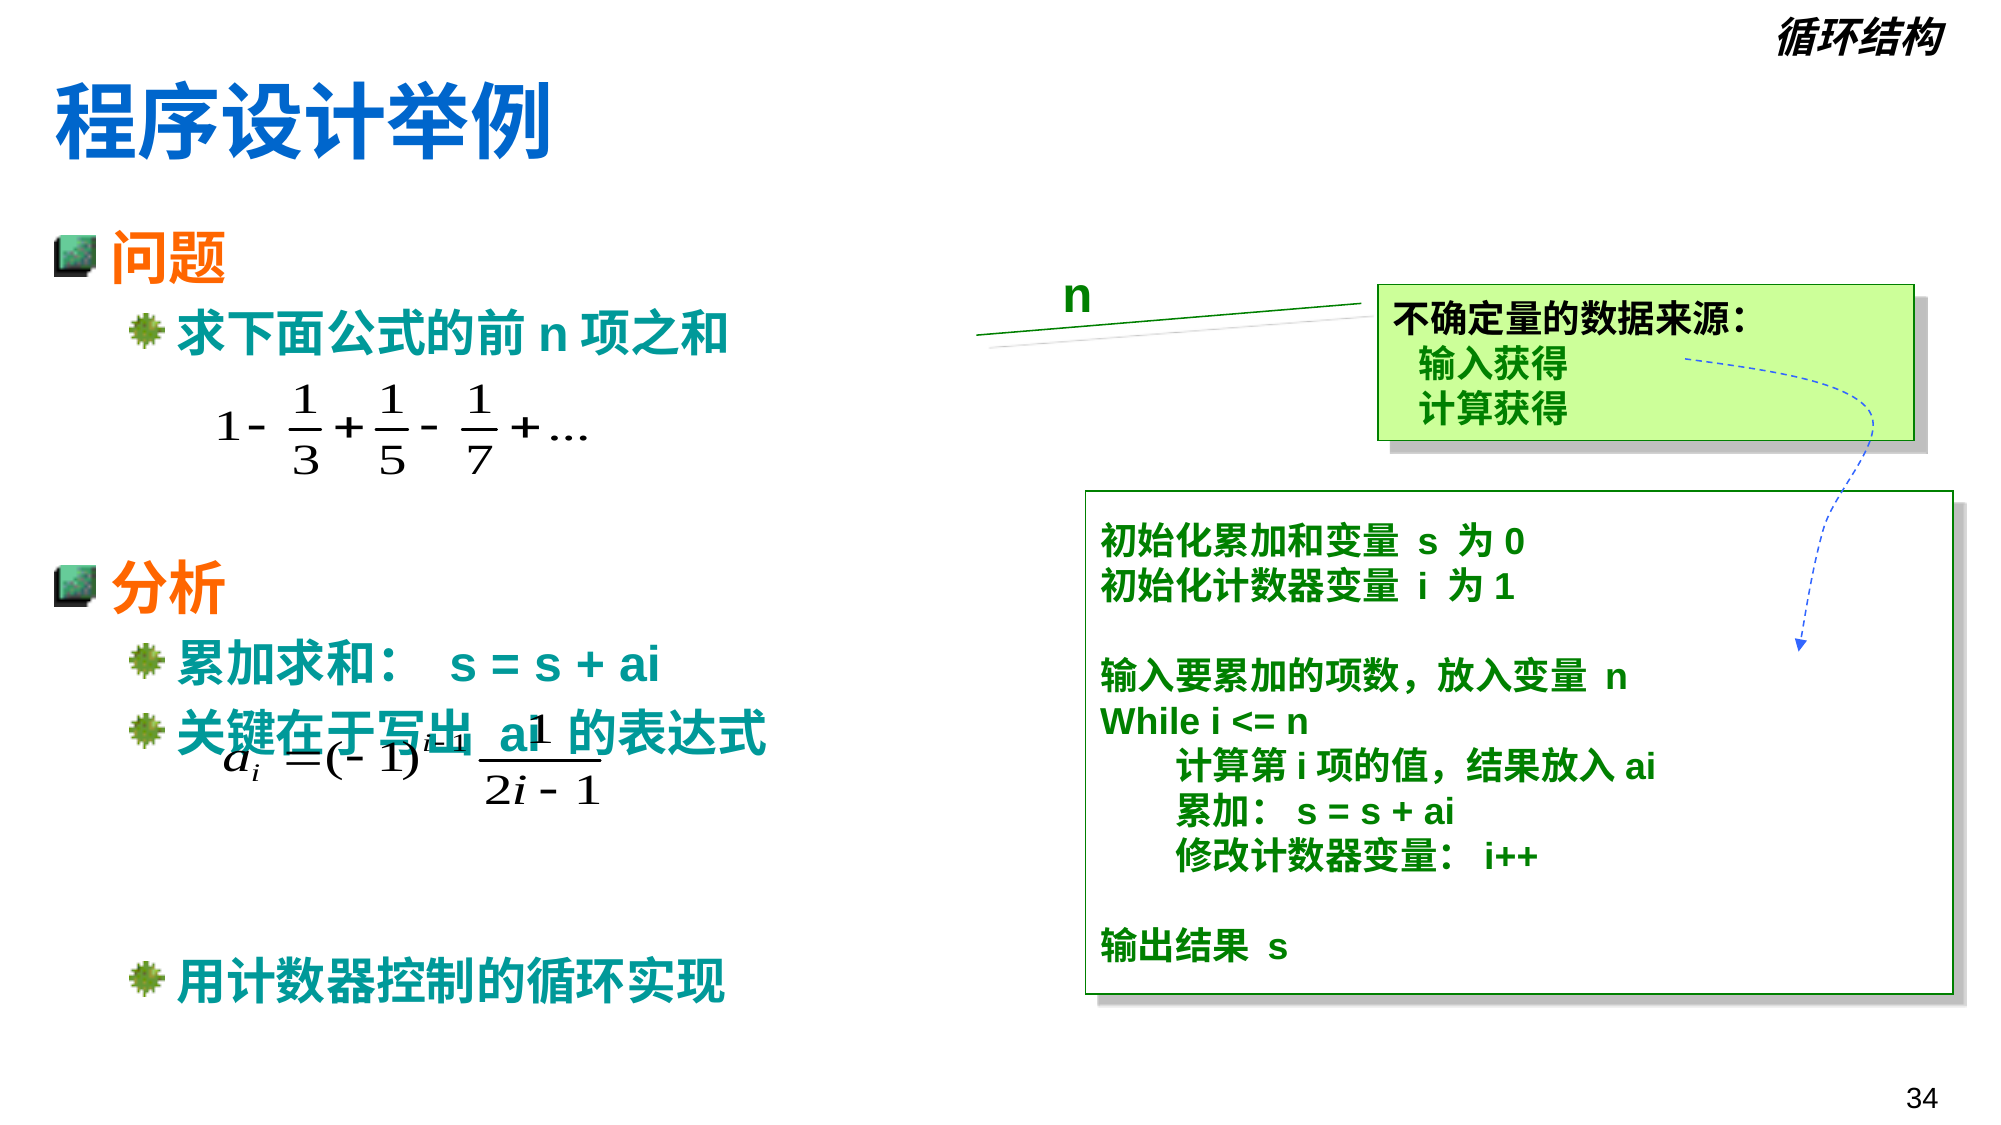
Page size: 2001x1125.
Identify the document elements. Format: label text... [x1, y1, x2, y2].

text_box 初始化累加和变量 s 为0 初始化计数器变量 i 为1 输入要累加的项数，放入变量 n While i <= n 计算第i项的值，结果放入ai 累加：s = s + ai 修改计数器变量：i++ 输出结果 s [1085, 490, 1954, 994]
text_box 不确定量的数据来源： 输入获得 计算获得 [1378, 284, 1914, 441]
picture [129, 643, 165, 679]
slide_number 34 [1677, 1071, 1954, 1114]
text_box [213, 702, 613, 815]
picture [54, 235, 96, 277]
picture [129, 313, 165, 349]
text_box 循环结构 [673, 3, 1956, 69]
list 问题 求下面公式的前n项之和 分析 累加求和： s = s + ai 关键在于写出 ai 的表达式 用计数器控制的循环实现 [39, 213, 1961, 1042]
picture [54, 565, 96, 607]
text_box n [1047, 255, 1137, 331]
title 程序设计举例 [39, 54, 1961, 185]
picture [129, 713, 165, 749]
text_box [211, 371, 597, 484]
picture [129, 961, 165, 997]
text_box [1685, 358, 1874, 652]
